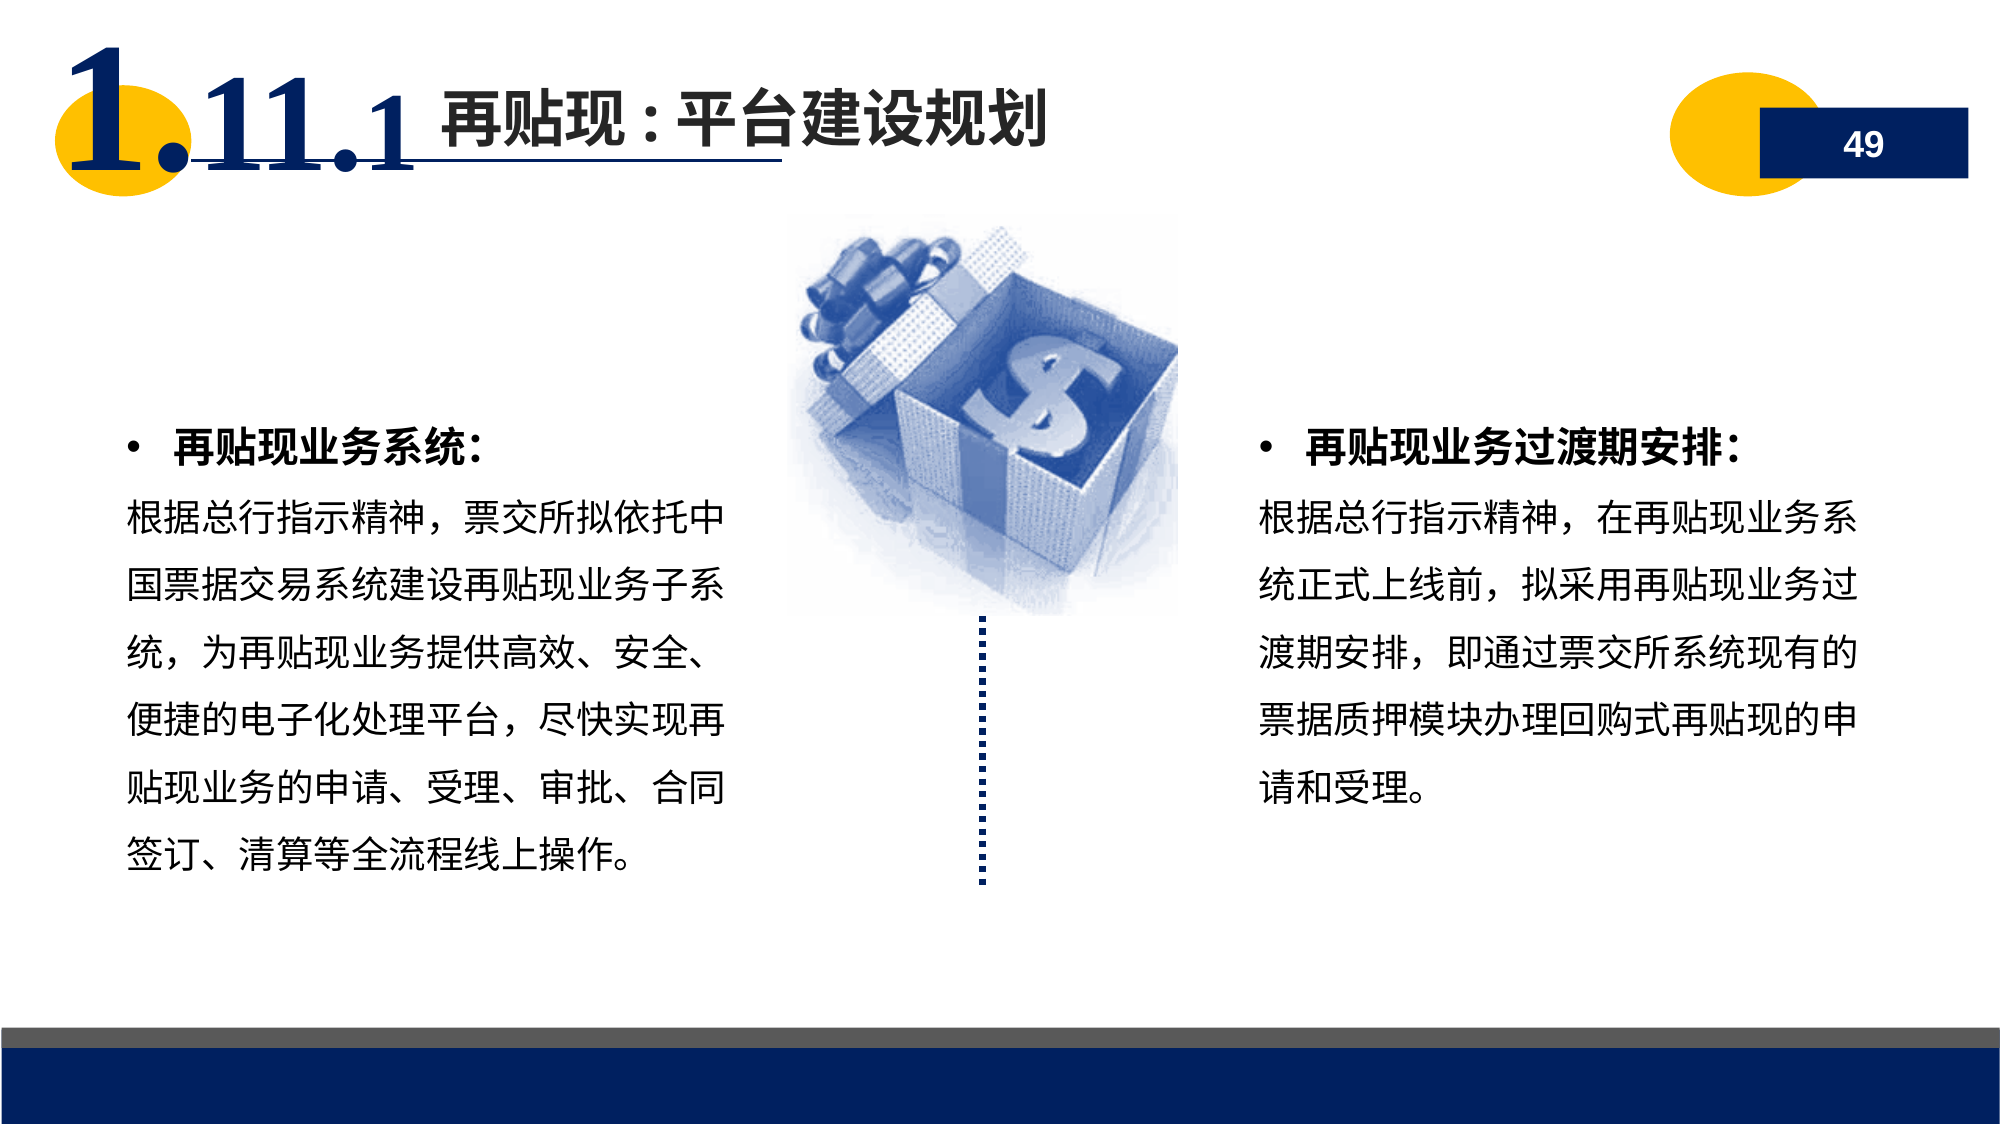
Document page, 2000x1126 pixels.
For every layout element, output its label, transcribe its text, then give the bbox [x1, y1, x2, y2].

text_box 1.11.1 [39, 0, 463, 217]
text_box 49 [1759, 107, 1969, 179]
picture [787, 214, 1178, 616]
text_box [1, 1027, 2000, 1048]
text_box 再贴现业务过渡期安排： 根据总行指示精神，在再贴现业务系统正式上线前，拟采用再贴现业务过渡期安排，即通过票交所系统现有的票据质押模块办理回购式再贴现的申请和受理。 [1240, 386, 1892, 886]
text_box [1669, 72, 1818, 197]
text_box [54, 0, 1496, 197]
text_box 再贴现业务系统： 根据总行指示精神，票交所拟依托中国票据交易系统建设再贴现业务子系统，为再贴现业务提供高效、安全、便捷的电子化处理平台，尽快实现再贴现业务的申请、受理、审批、合同签订、清算等全流程线上操作。 [108, 386, 760, 953]
text_box [1, 1048, 2000, 1124]
